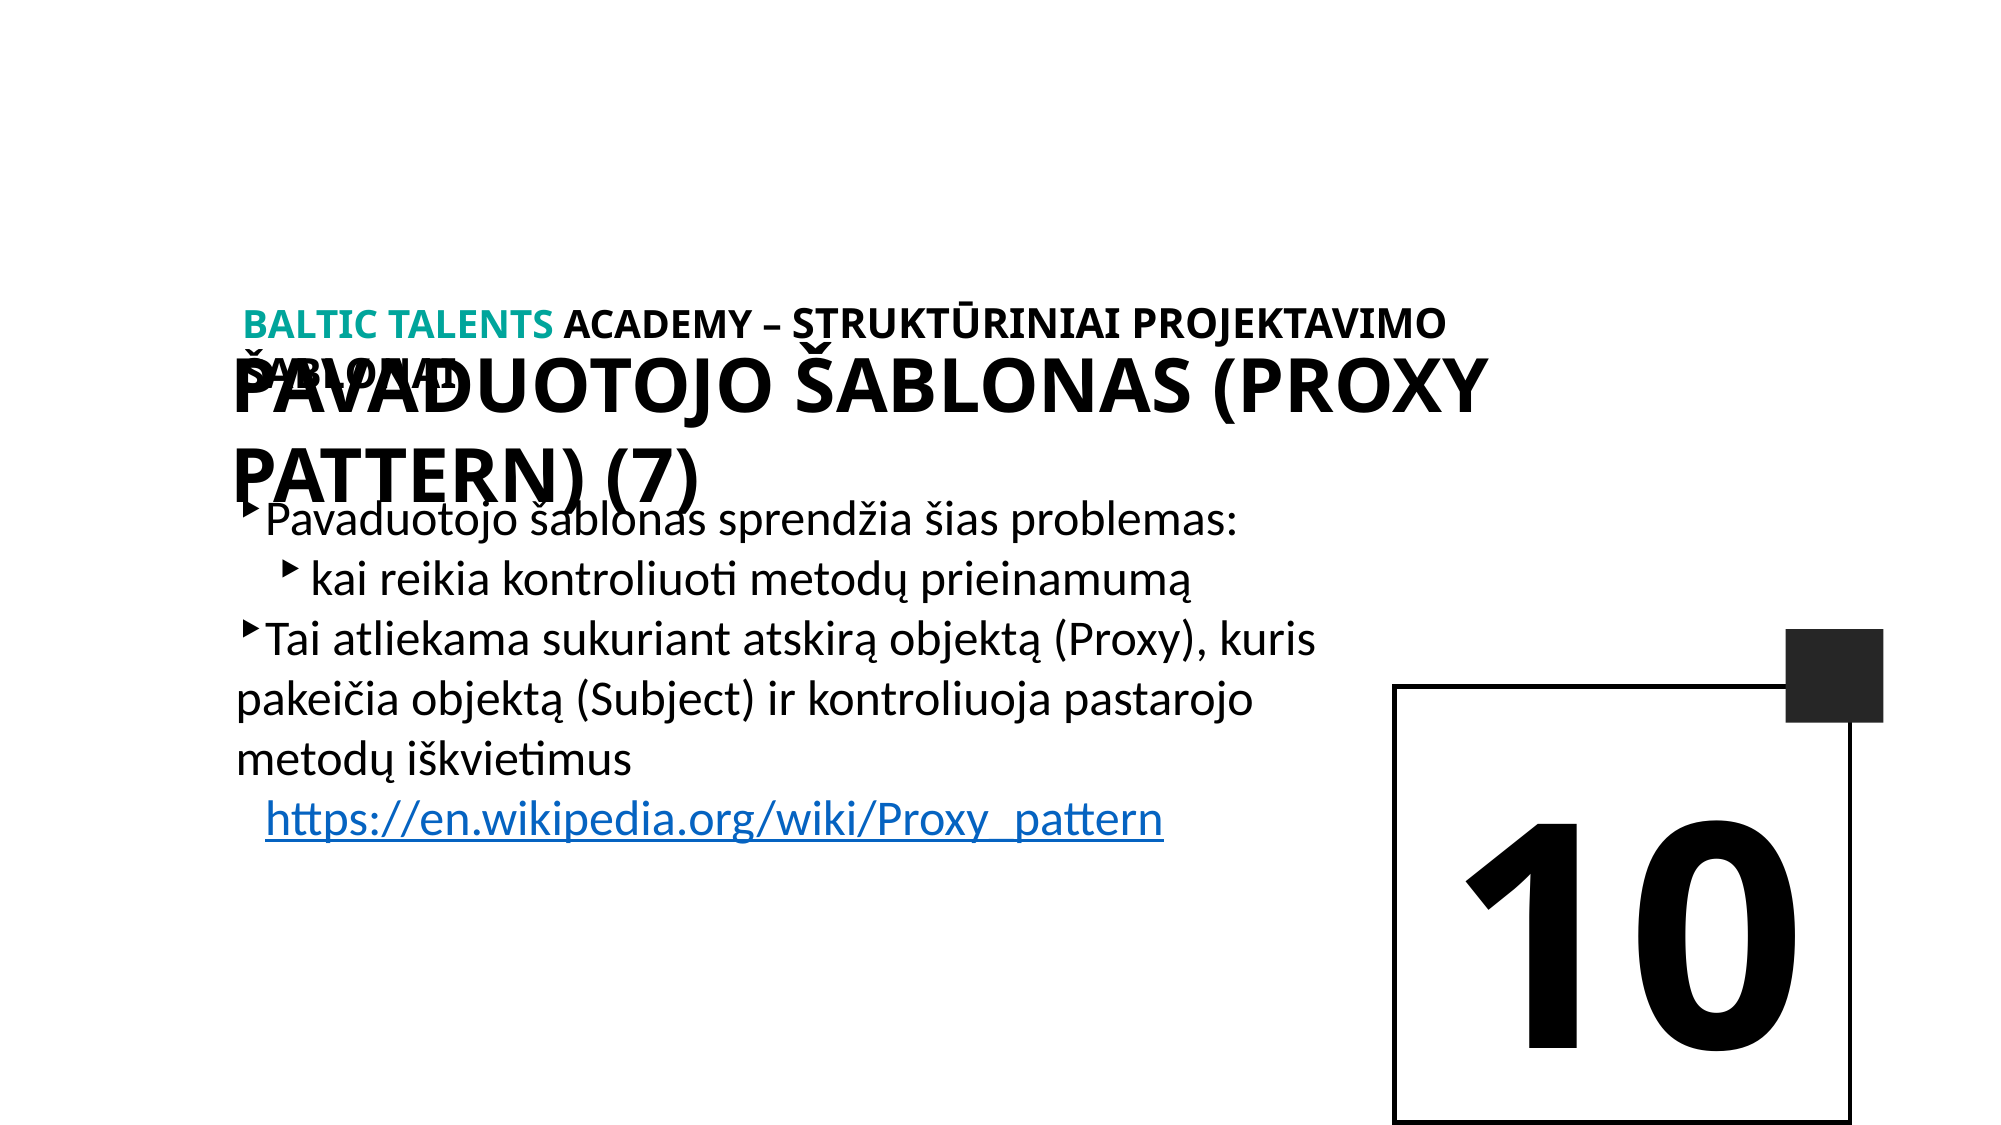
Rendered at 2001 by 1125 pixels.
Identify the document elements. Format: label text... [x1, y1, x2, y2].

text_box [1784, 628, 1884, 724]
text_box BALTIc TALENTs AcADEMy – Struktūriniai projektavimo šablonai. [222, 286, 1703, 505]
text_box 10 [1254, 729, 1817, 1125]
text_box [1393, 685, 1851, 1124]
text_box Pavaduotojo šablonas sprendžia šias problemas: kai reikia kontroliuoti metodų prieinamumą Tai atliekama sukuriant atskirą objektą (Proxy), kuris pakeičia objektą (Subject) ir kontroliuoja pastarojo metodų iškvietimus https://en.wikipedia.org/wiki/Proxy_pattern [225, 546, 1361, 851]
text_box pavaduotojo šablonas (proxy pattern) (7) [209, 327, 1817, 546]
